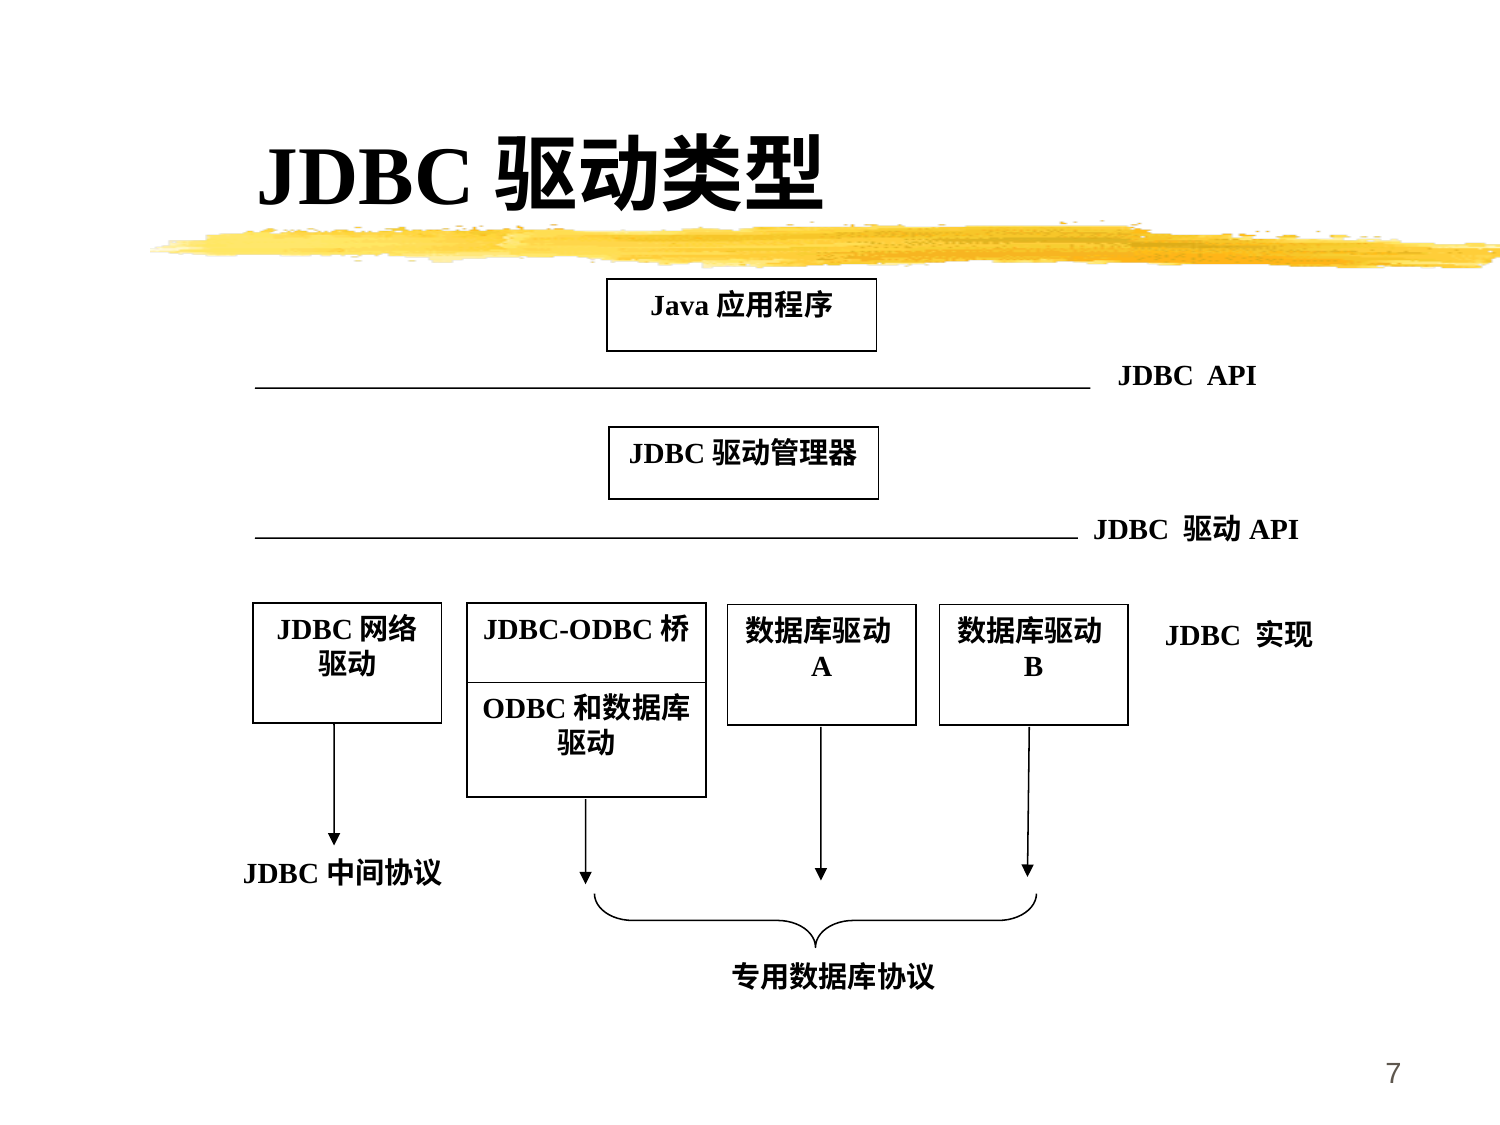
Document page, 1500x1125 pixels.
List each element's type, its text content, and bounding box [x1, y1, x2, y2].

slide_number 7 [1103, 1021, 1417, 1098]
text_box JDBC驱动类型 [242, 113, 1013, 229]
picture [150, 215, 1500, 279]
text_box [206, 278, 1377, 1024]
